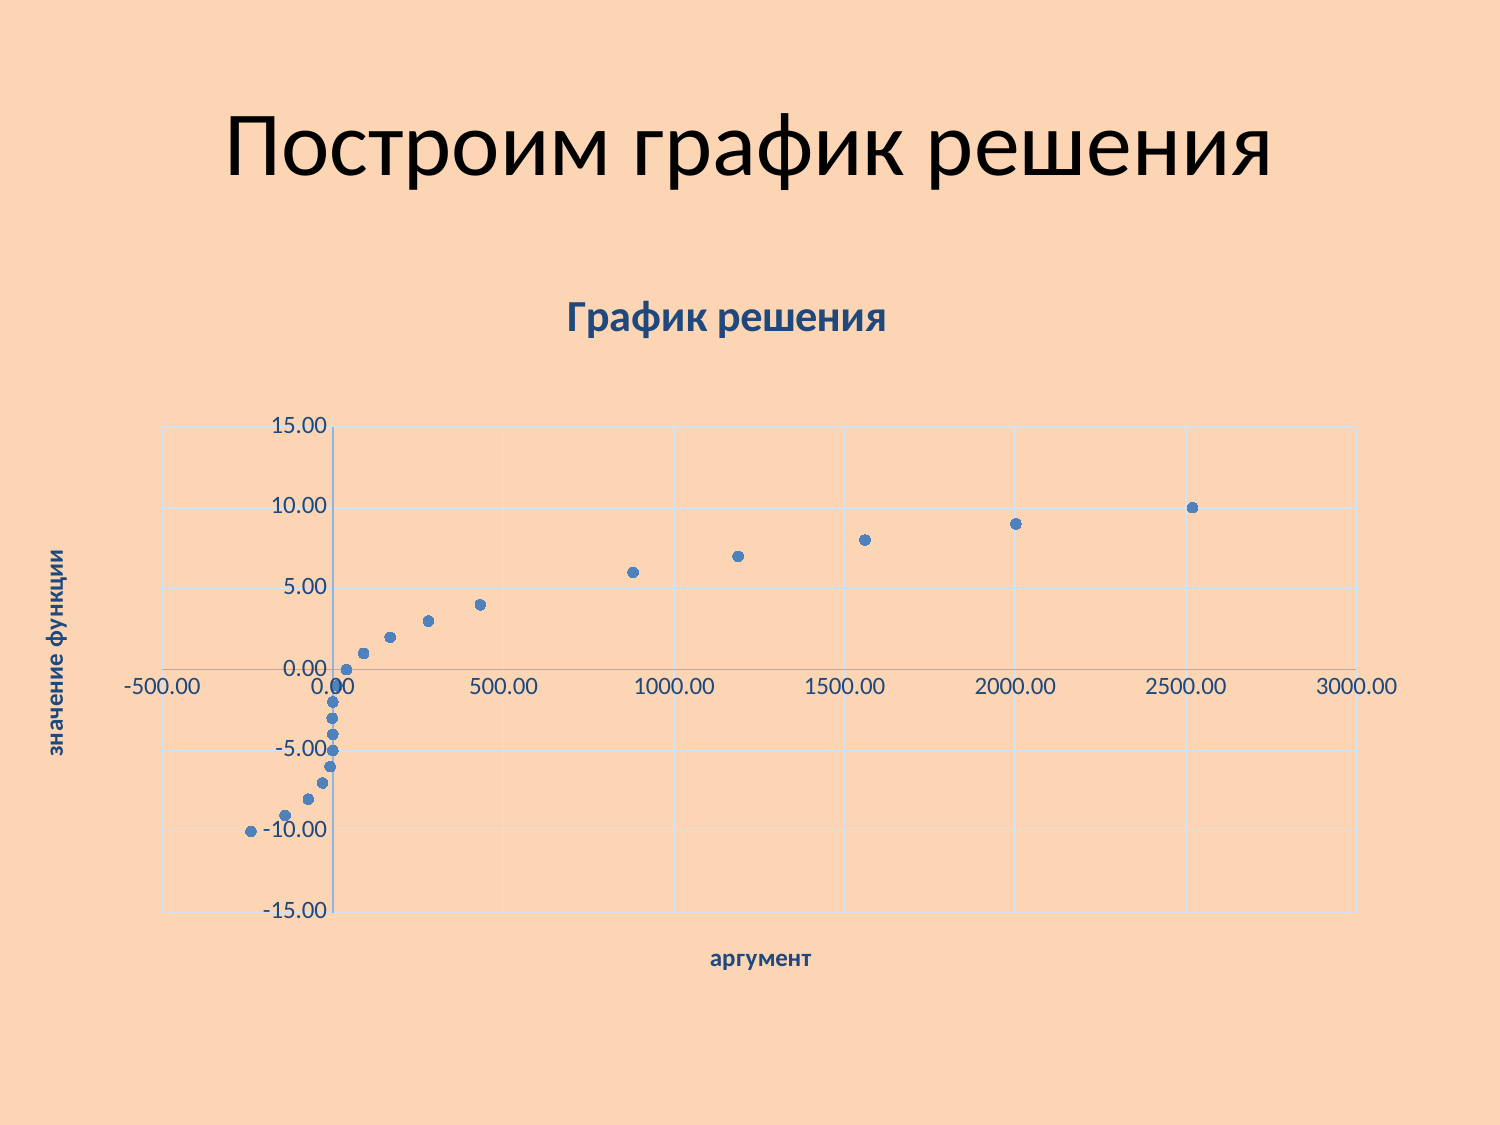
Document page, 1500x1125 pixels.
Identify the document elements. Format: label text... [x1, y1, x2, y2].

title Построим график решения [75, 45, 1425, 233]
chart [29, 262, 1426, 1006]
